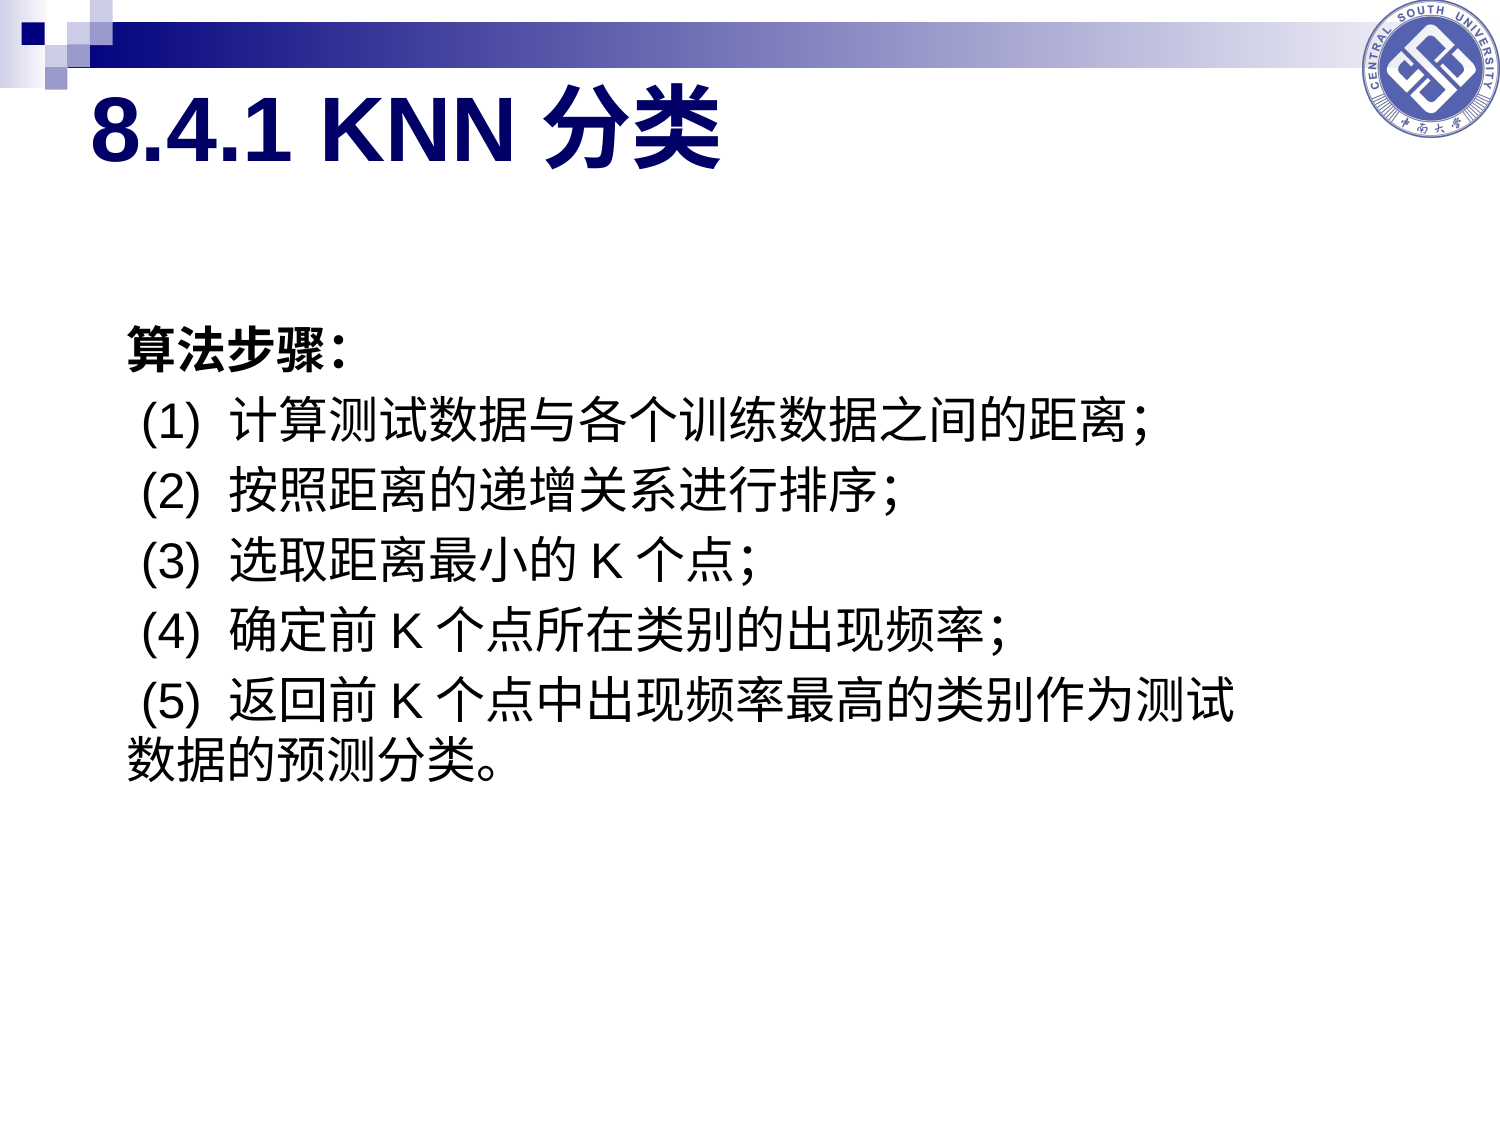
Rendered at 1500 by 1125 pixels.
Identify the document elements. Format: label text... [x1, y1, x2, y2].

text_box 算法步骤： (1) 计算测试数据与各个训练数据之间的距离； (2) 按照距离的递增关系进行排序； (3) 选取距离最小的K个点； (4) 确定前K个点所在类别的出现频率； (5) 返回前K个点中出现频率最高的类别作为测试数据的预测分类。 [112, 281, 1273, 796]
picture [1362, 0, 1500, 138]
title 8.4.1 KNN分类 [75, 31, 1425, 218]
